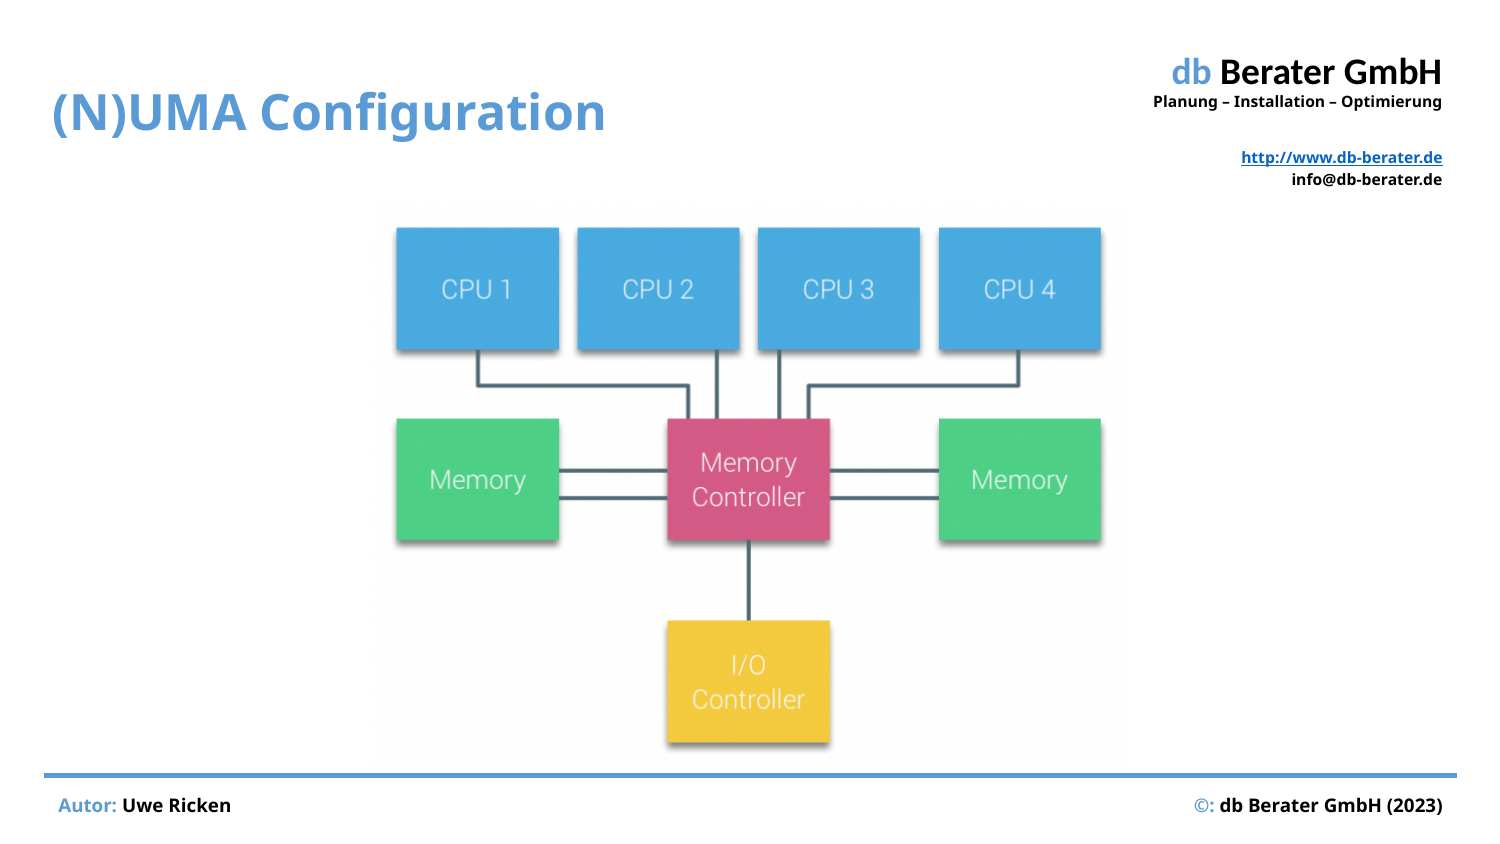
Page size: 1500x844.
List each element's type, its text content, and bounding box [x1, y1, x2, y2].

title (N)UMA Configuration [41, 36, 1104, 192]
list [373, 204, 1127, 768]
